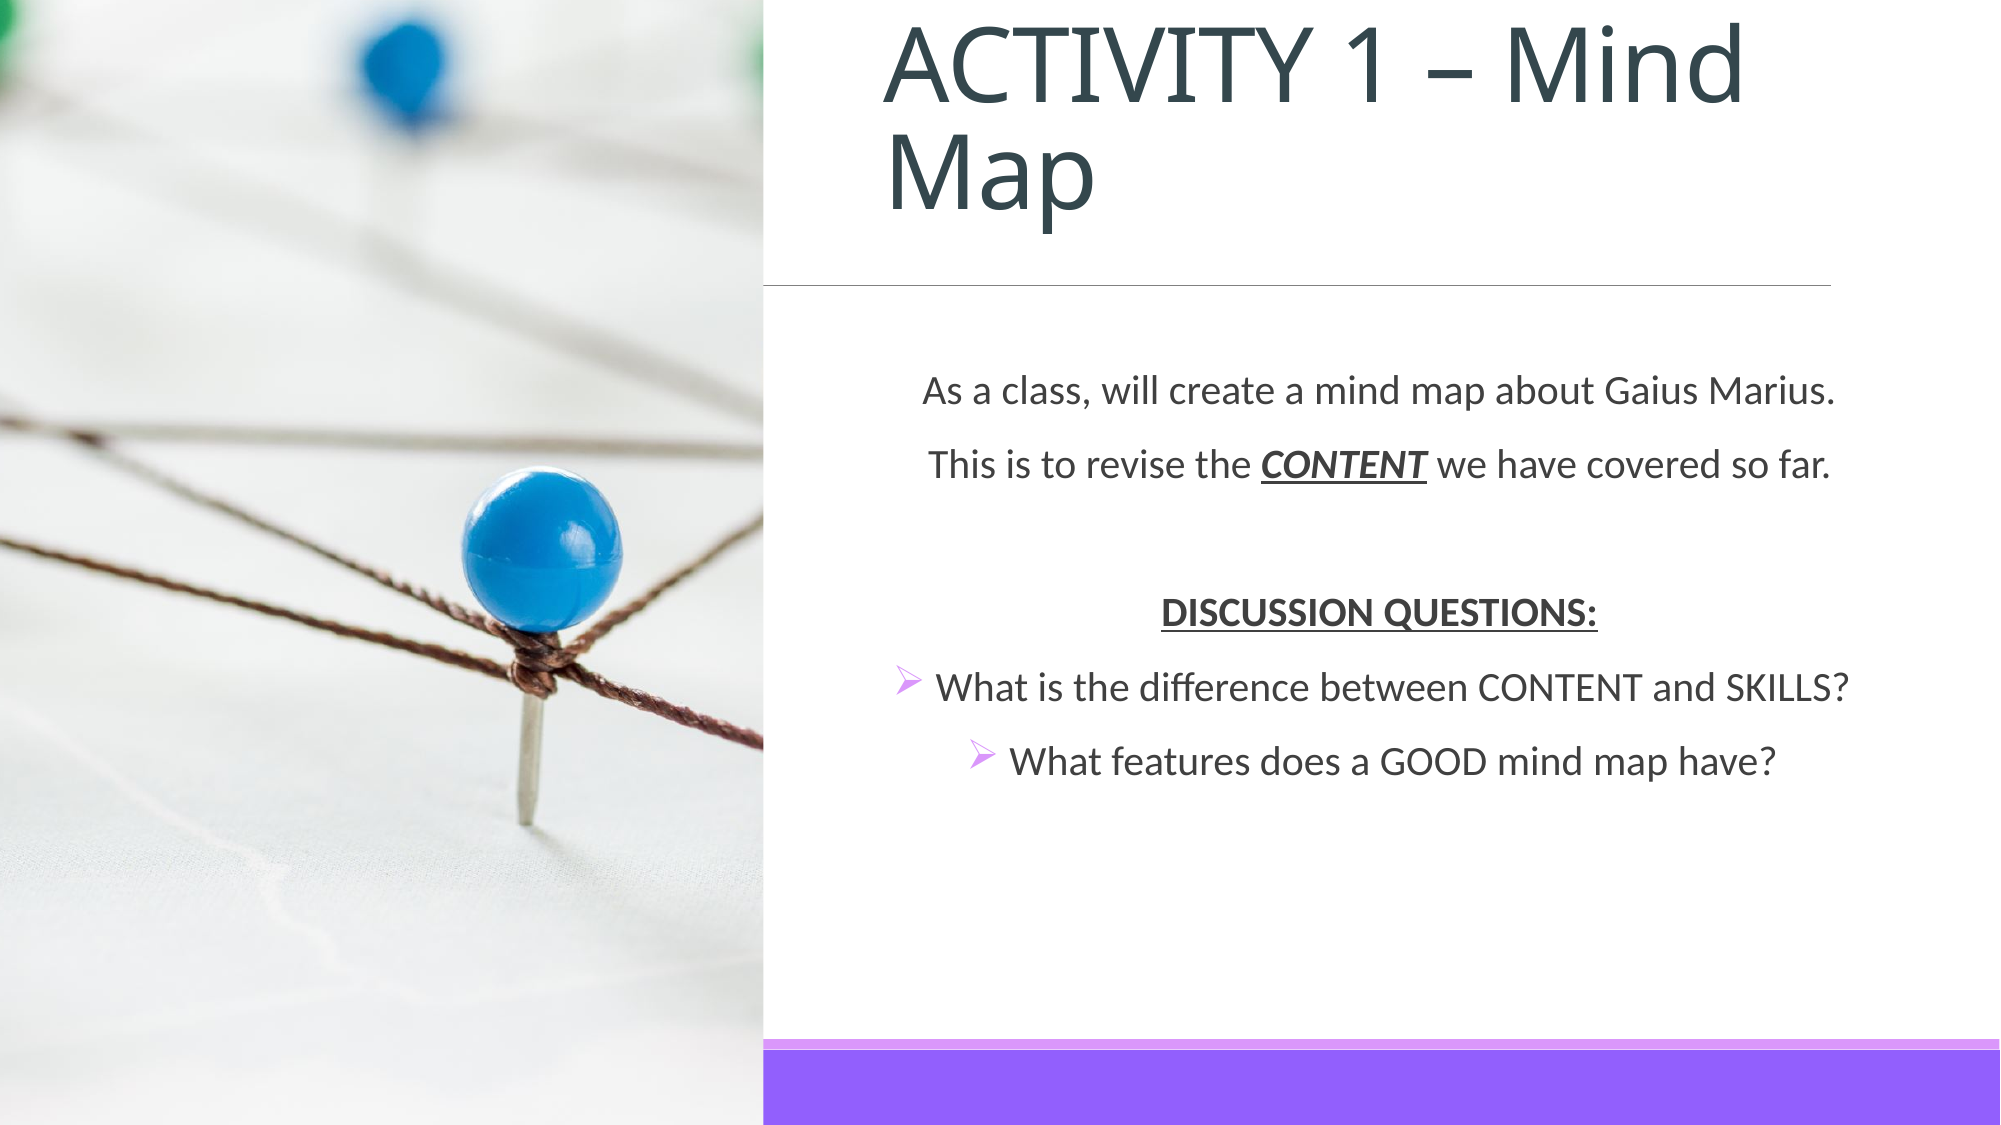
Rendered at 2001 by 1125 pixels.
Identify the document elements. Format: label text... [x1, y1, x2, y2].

picture [0, 0, 764, 1125]
title ACTIVITY 1 – Mind Map [868, 0, 1914, 238]
list As a class, will create a mind map about Gaius Marius. This is to revise the CONTENT we have covered so far. DISCUSSION QUESTIONS: What is the difference between CONTENT and SKILLS? What features does a GOOD mind map have? [849, 360, 1895, 963]
